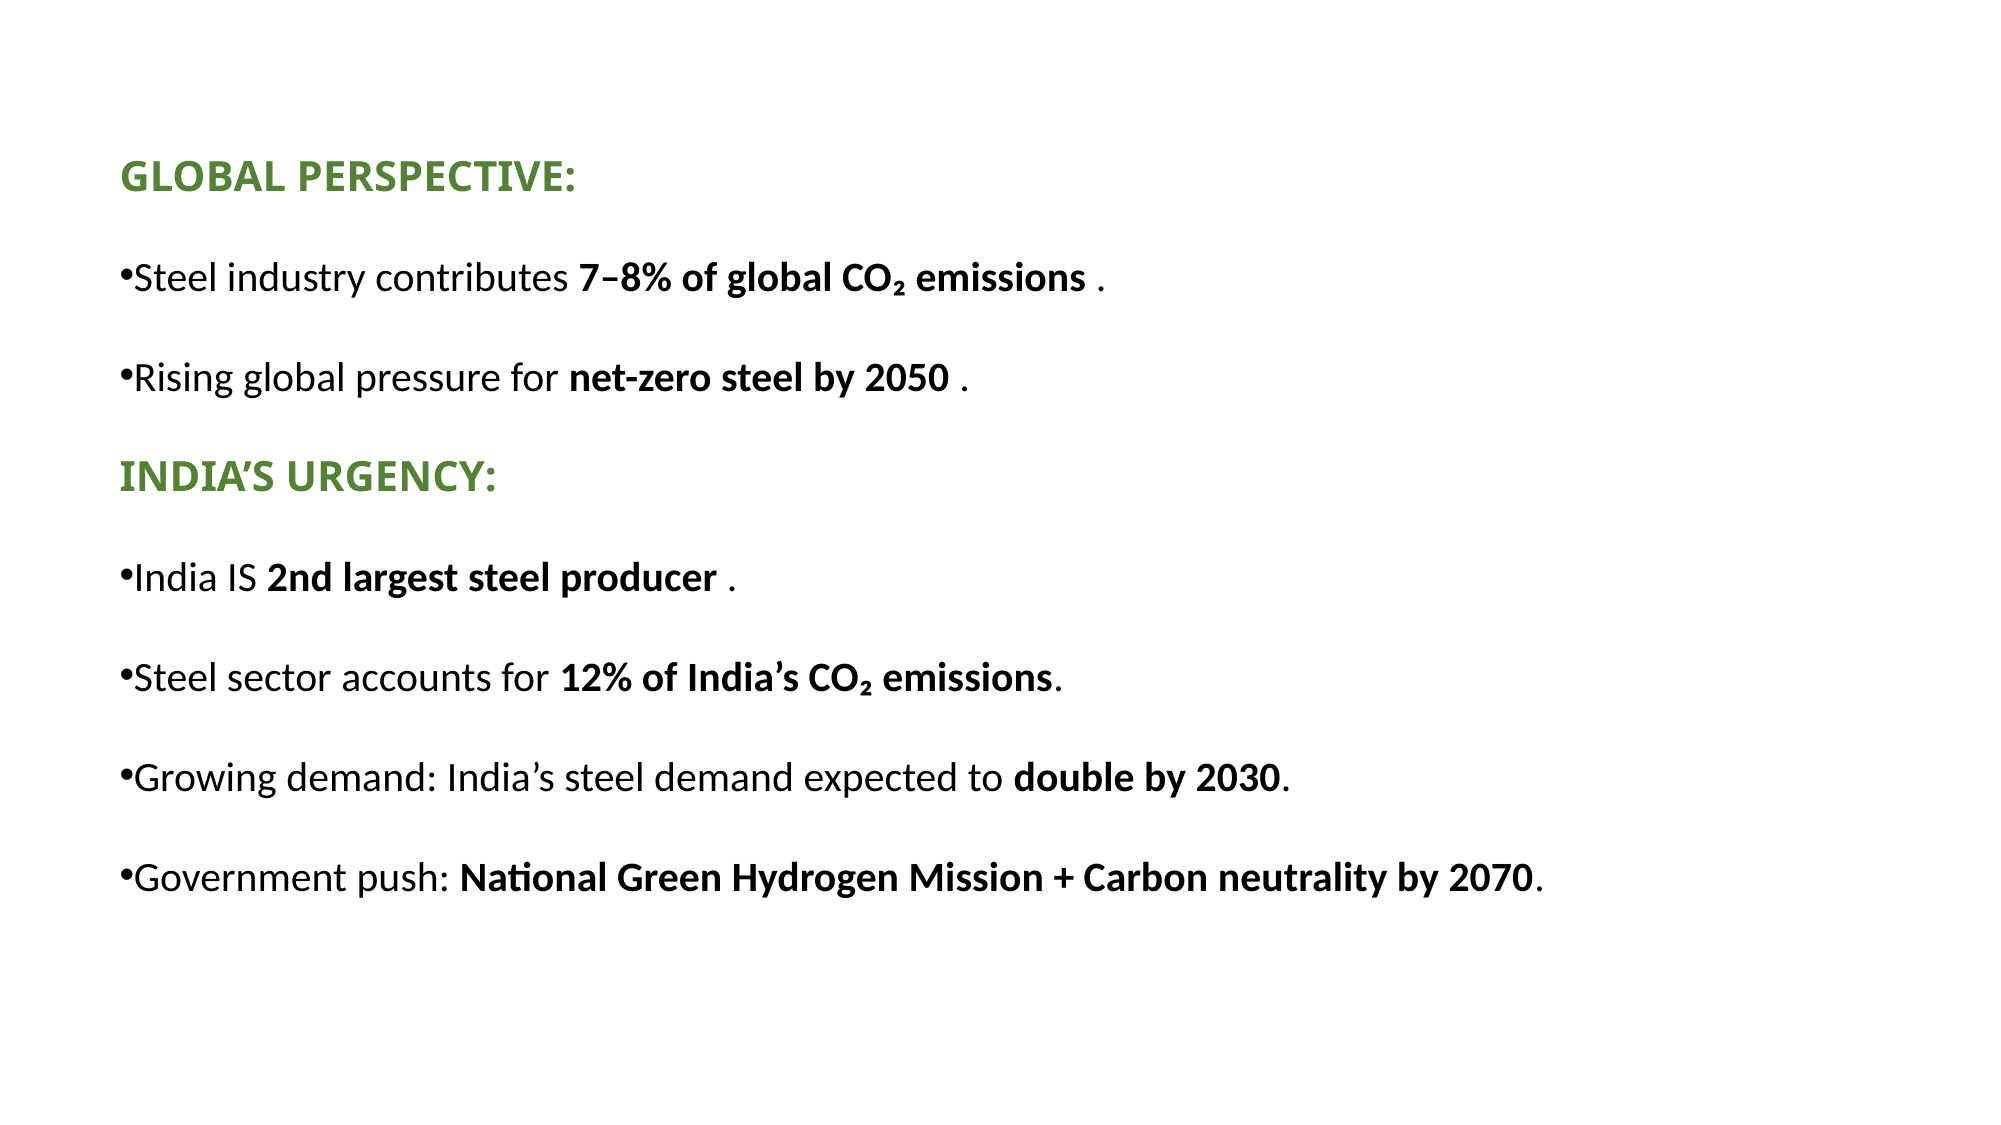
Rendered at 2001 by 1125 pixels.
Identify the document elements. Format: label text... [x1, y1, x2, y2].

text_box GLOBAL PERSPECTIVE: Steel industry contributes 7–8% of global CO₂ emissions . Rising global pressure for net-zero steel by 2050 . INDIA’S URGENCY: India IS 2nd largest steel producer . Steel sector accounts for 12% of India’s CO₂ emissions. Growing demand: India’s steel demand expected to double by 2030. Government push: National Green Hydrogen Mission + Carbon neutrality by 2070. [104, 141, 1862, 907]
